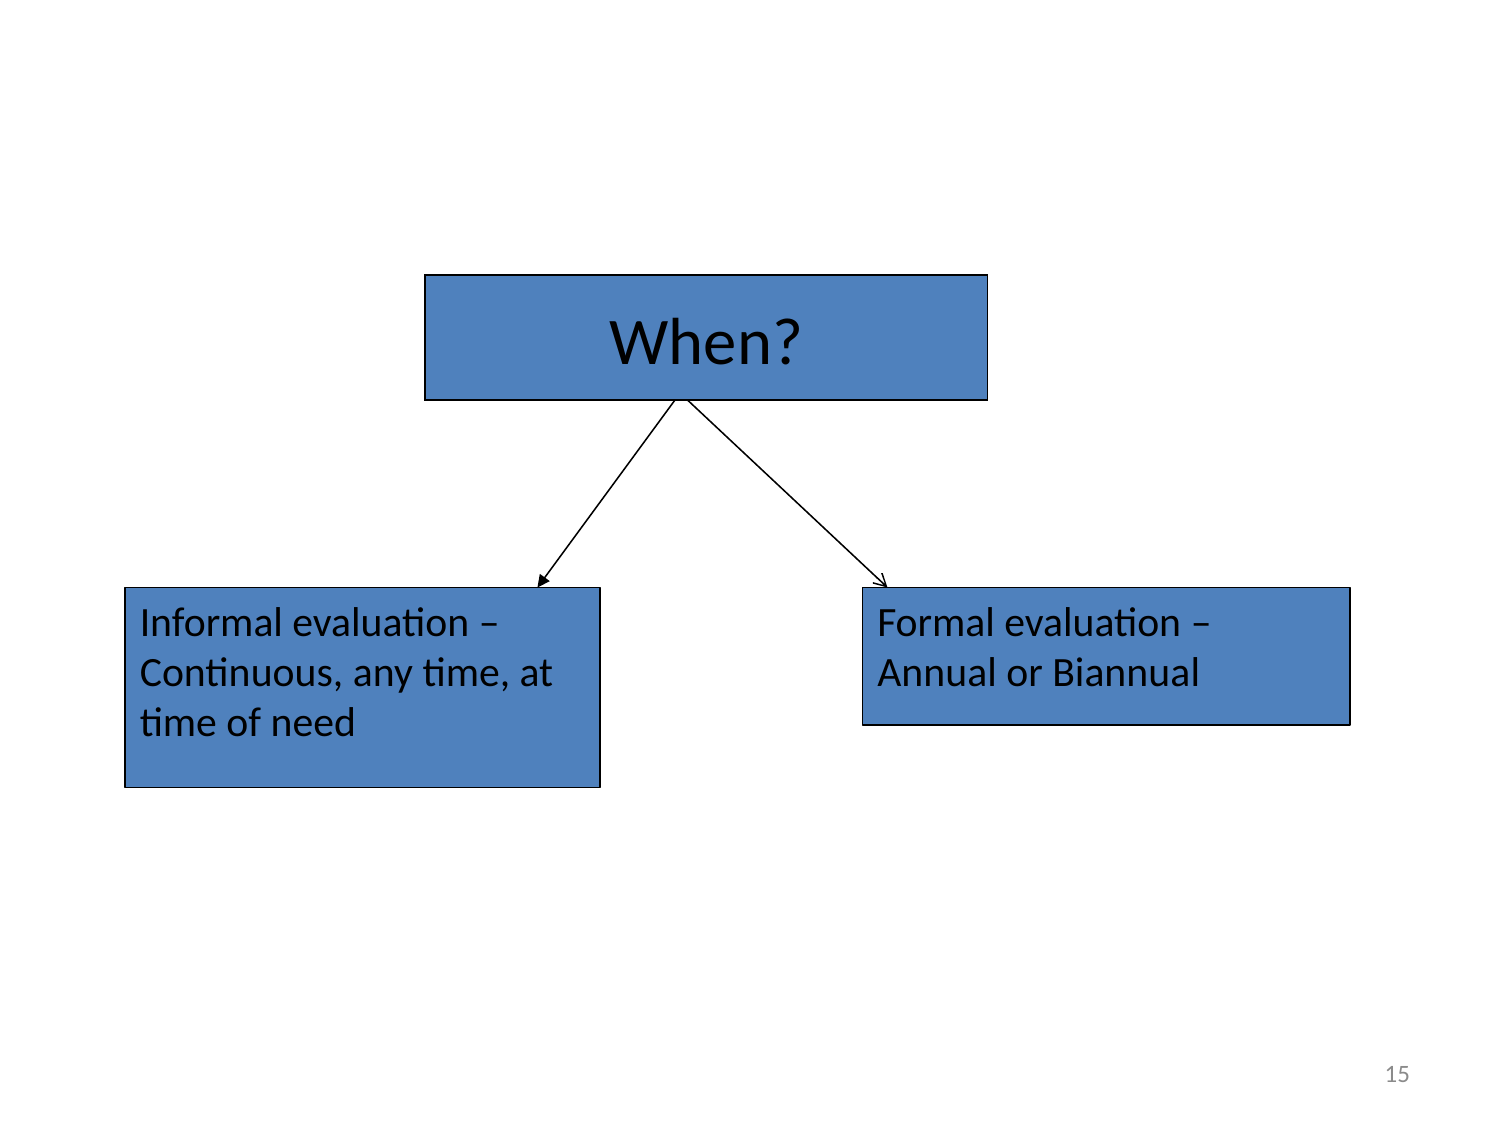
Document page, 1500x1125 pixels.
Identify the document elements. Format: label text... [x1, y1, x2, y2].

slide_number 15 [1074, 1042, 1425, 1103]
text_box Informal evaluation – Continuous, any time, at time of need [125, 587, 600, 788]
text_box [687, 399, 888, 588]
text_box [537, 399, 676, 587]
text_box Formal evaluation – Annual or Biannual [862, 587, 1350, 725]
text_box When? [425, 275, 988, 400]
